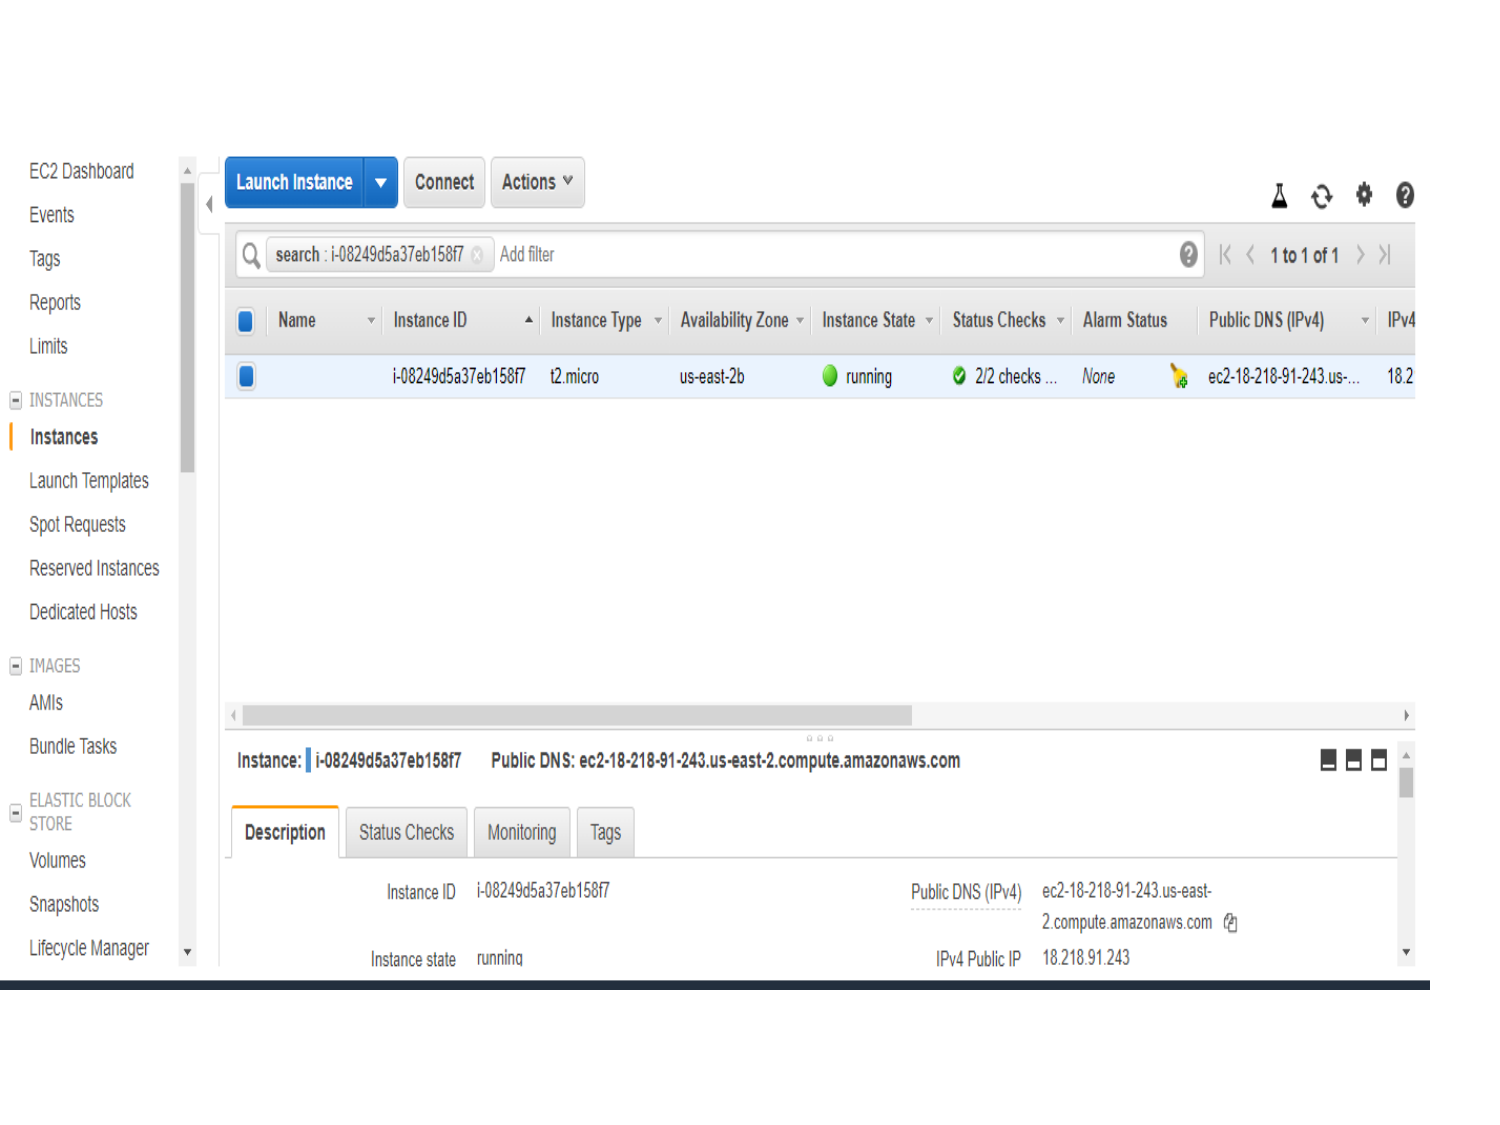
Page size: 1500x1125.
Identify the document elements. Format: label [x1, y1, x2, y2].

picture [0, 134, 1430, 991]
